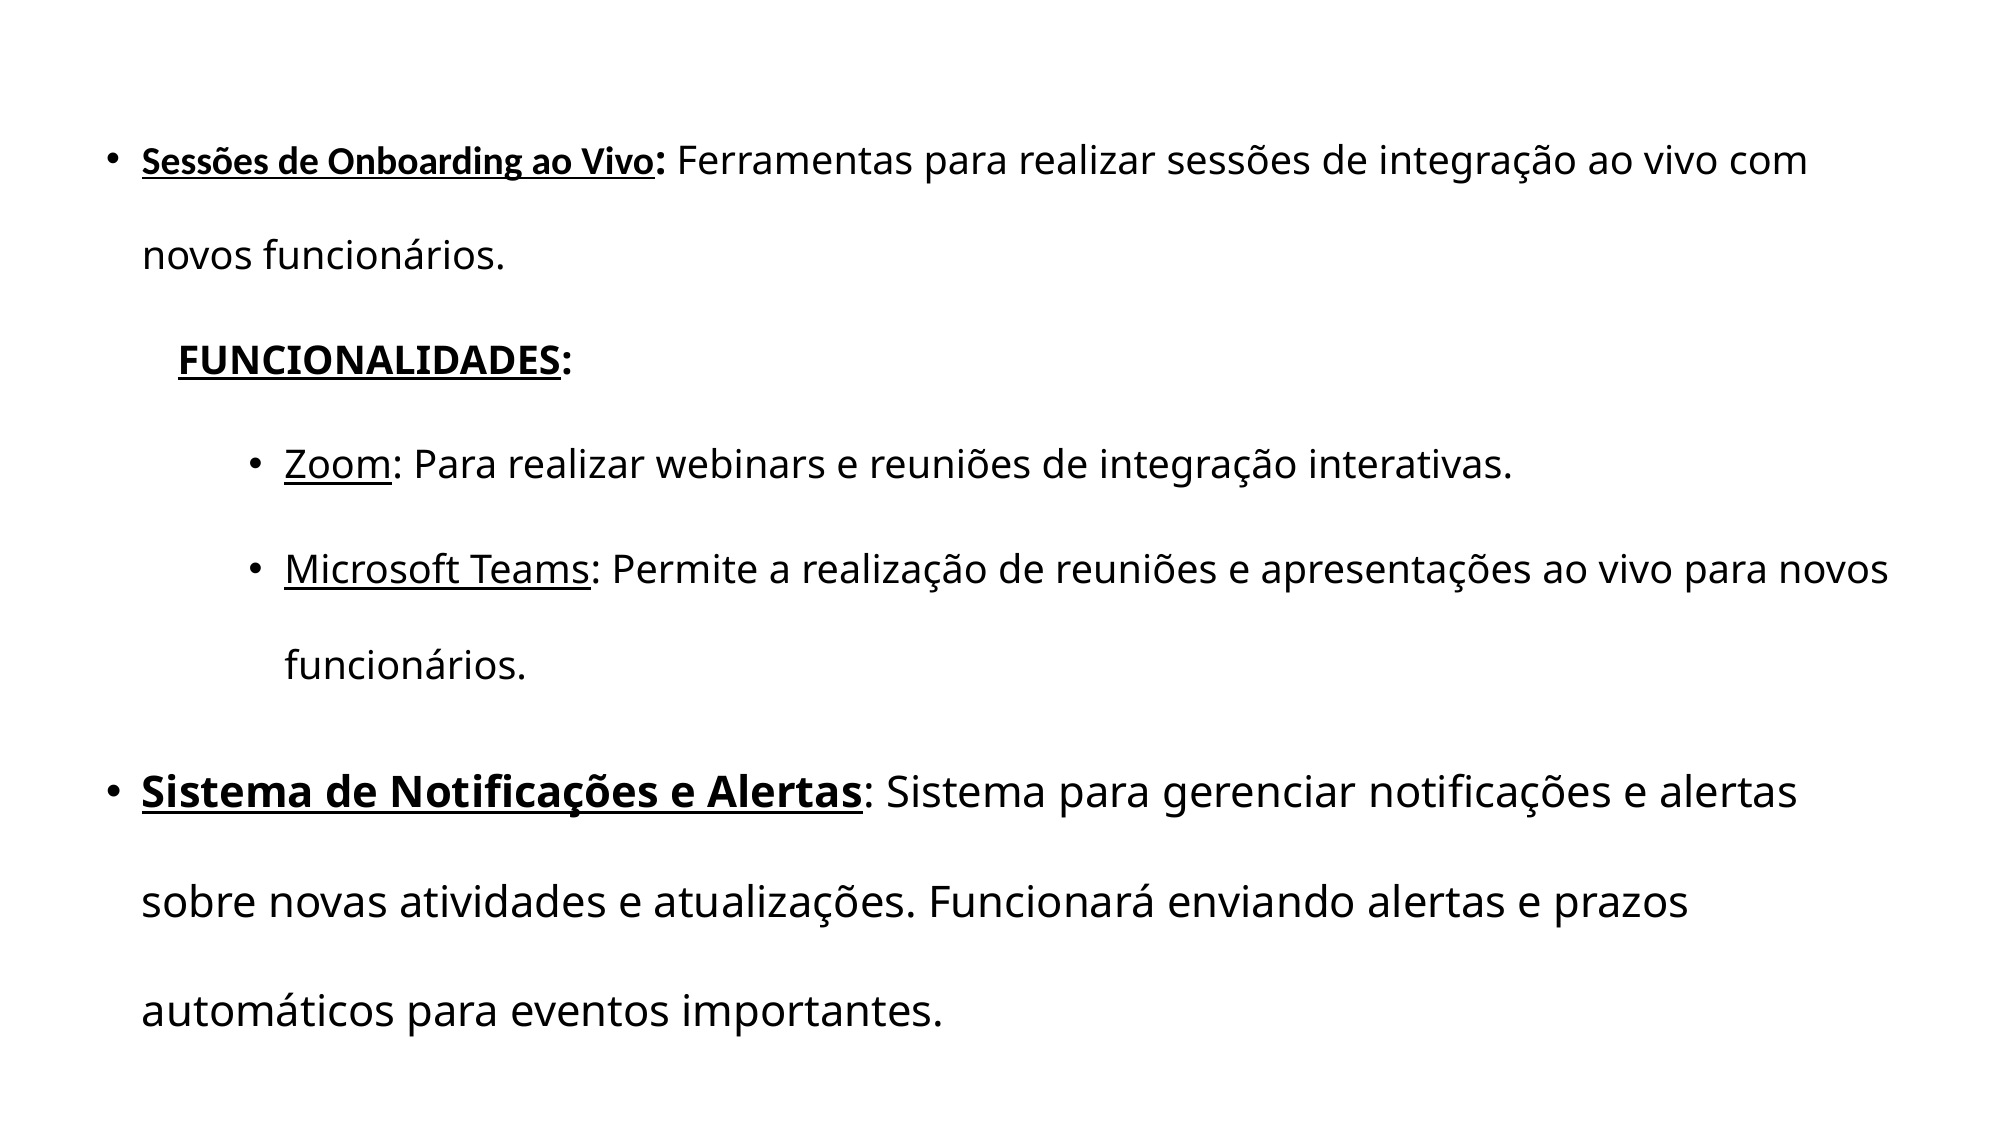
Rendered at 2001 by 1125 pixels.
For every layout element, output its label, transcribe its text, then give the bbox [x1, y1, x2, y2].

list Sessões de Onboarding ao Vivo: Ferramentas para realizar sessões de integração ao vivo com novos funcionários. FUNCIONALIDADES: Zoom: Para realizar webinars e reuniões de integração interativas. Microsoft Teams: Permite a realização de reuniões e apresentações ao vivo para novos funcionários. Sistema de Notificações e Alertas: Sistema para gerenciar notificações e alertas sobre novas atividades e atualizações. Funcionará enviando alertas e prazos automáticos para eventos importantes. [91, 79, 1909, 1046]
